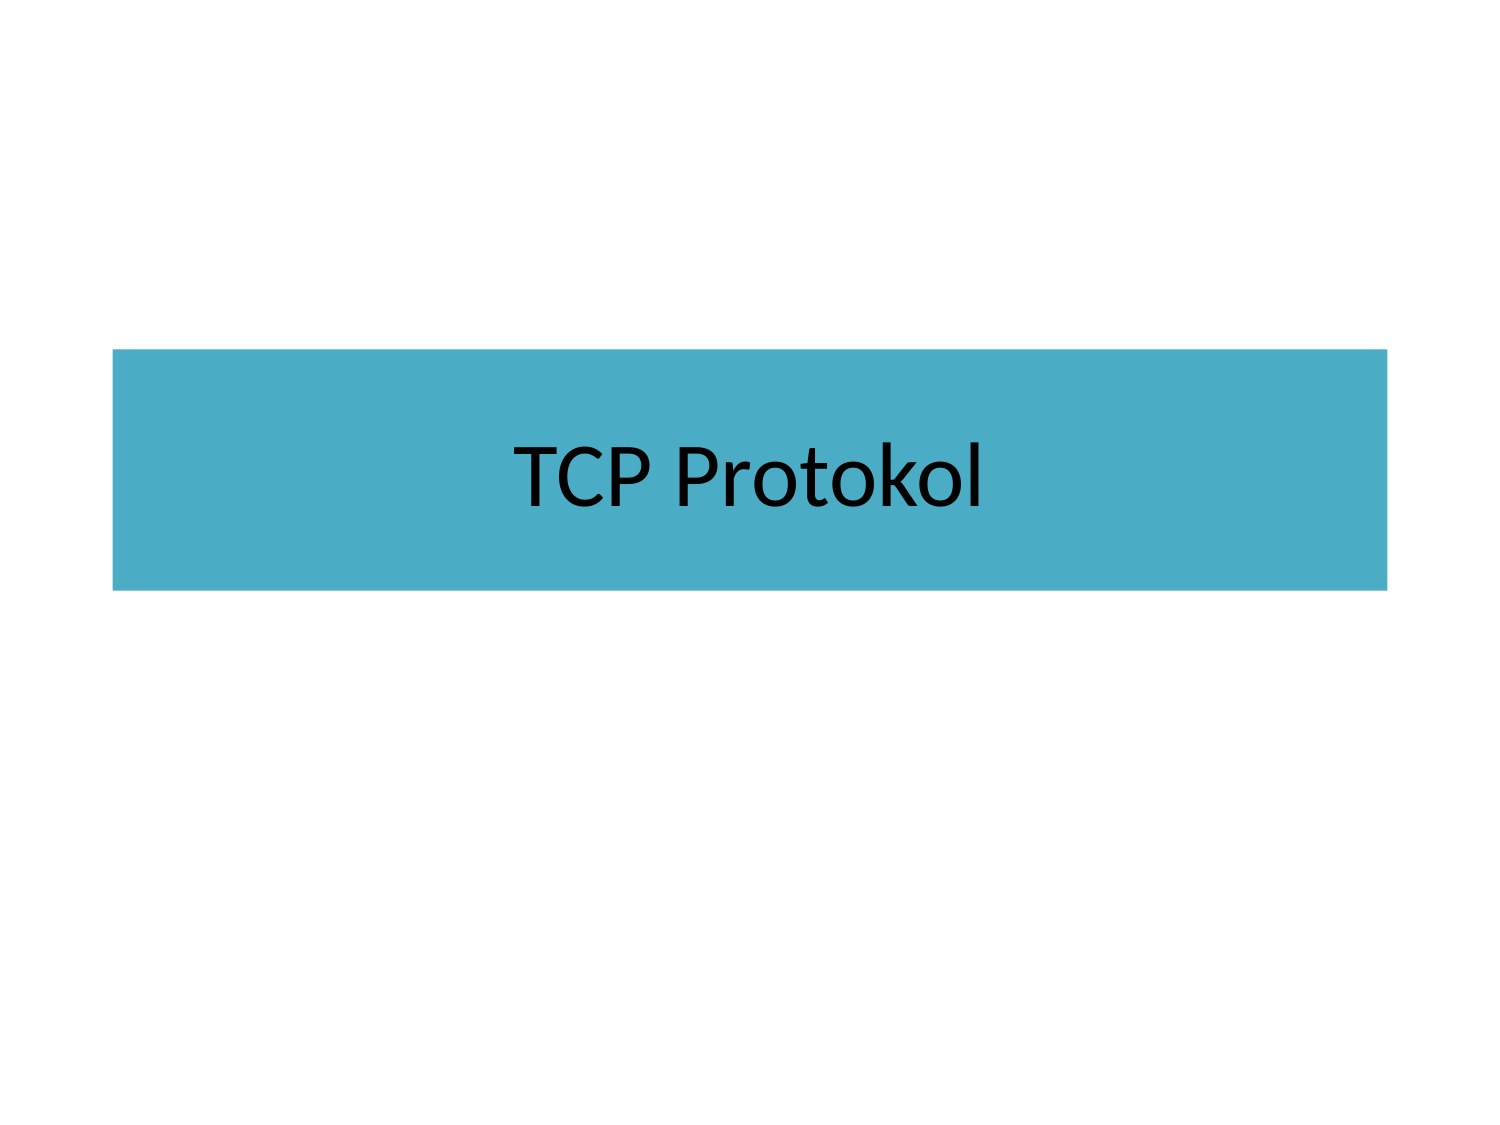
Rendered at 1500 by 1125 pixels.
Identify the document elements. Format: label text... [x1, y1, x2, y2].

title TCP Protokol [112, 349, 1388, 591]
